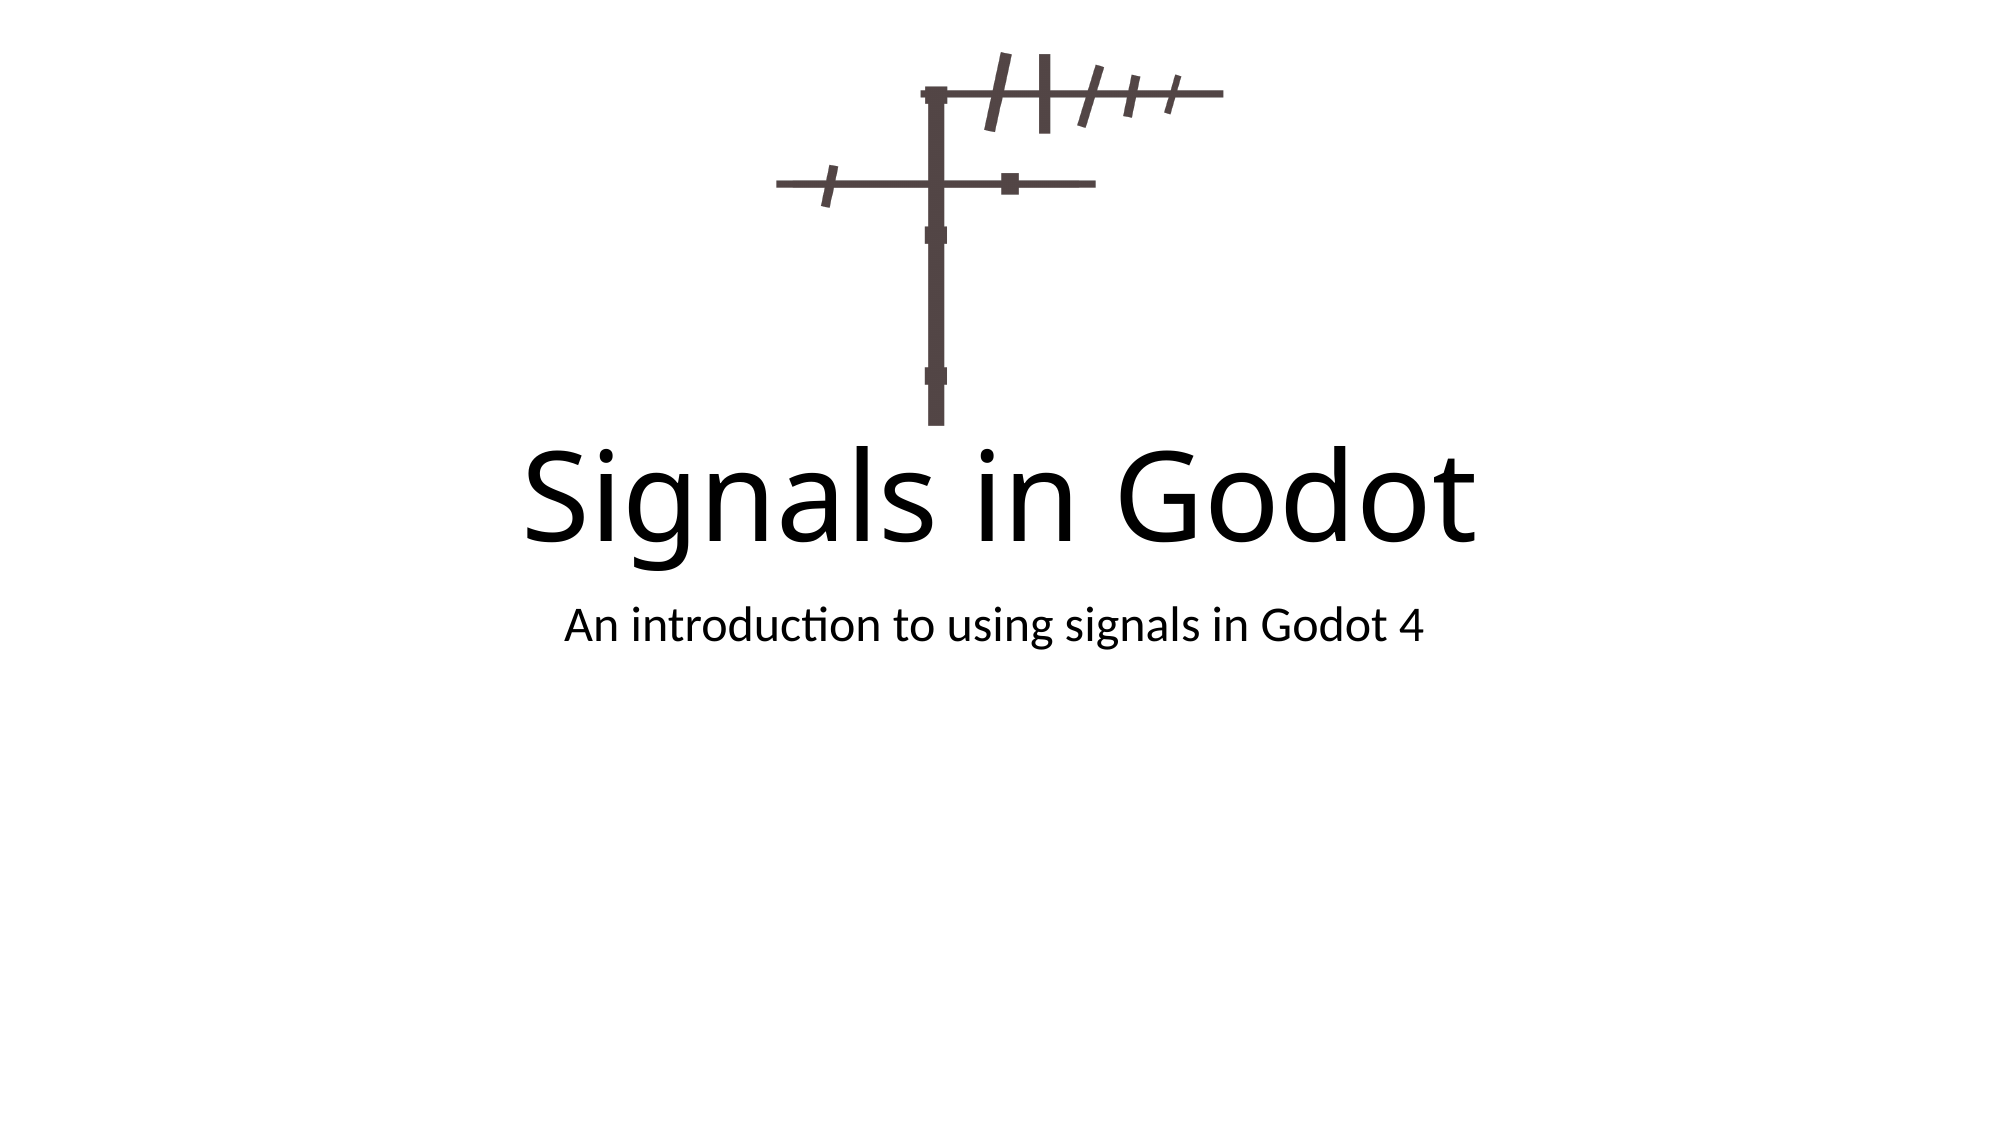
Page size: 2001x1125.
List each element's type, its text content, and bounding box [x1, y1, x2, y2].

title Signals in Godot [249, 184, 1750, 576]
subtitle An introduction to using signals in Godot 4 [249, 590, 1750, 863]
text_box [775, 52, 1225, 428]
